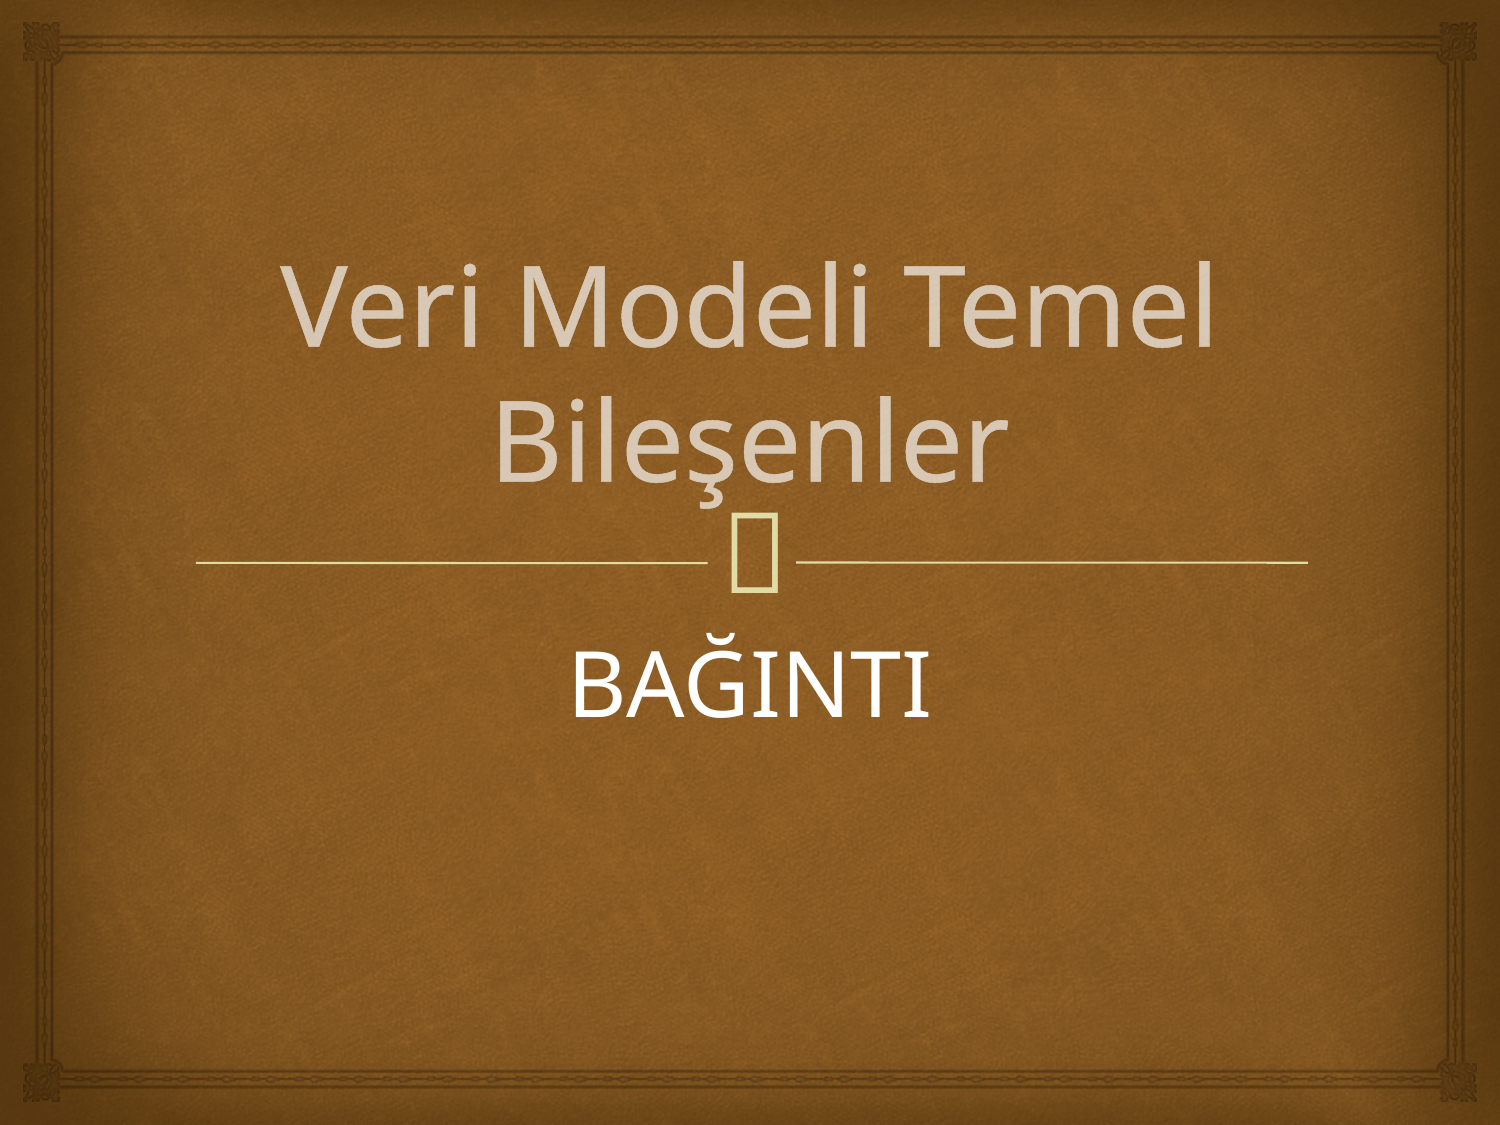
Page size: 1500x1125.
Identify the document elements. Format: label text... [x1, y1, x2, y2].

title Veri Modeli Temel Bileşenler [194, 227, 1306, 512]
subtitle BAĞINTI [225, 618, 1275, 906]
picture [0, 0, 1500, 1125]
